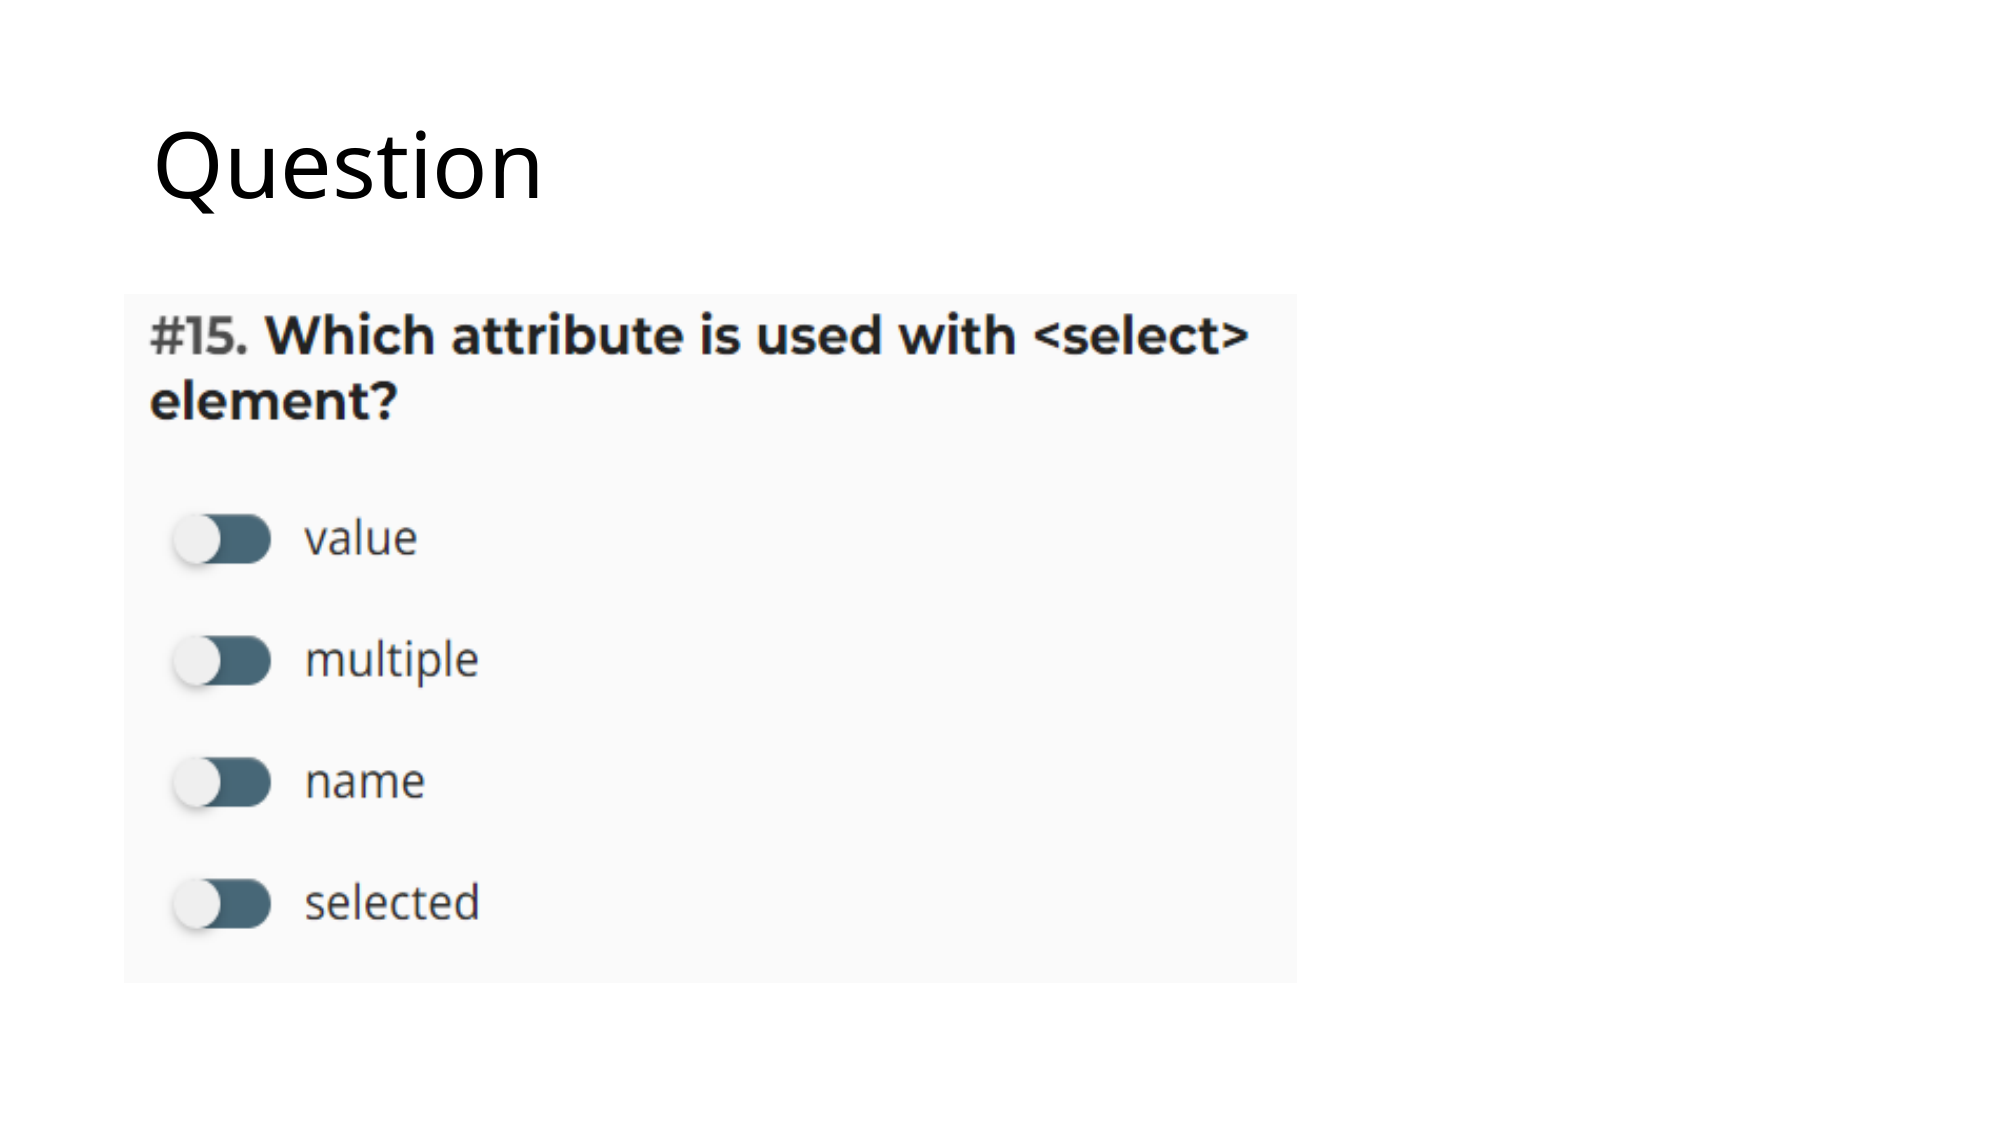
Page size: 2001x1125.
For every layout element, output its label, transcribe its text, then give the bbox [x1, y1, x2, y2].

title Question [137, 59, 1863, 278]
picture [124, 294, 1297, 983]
